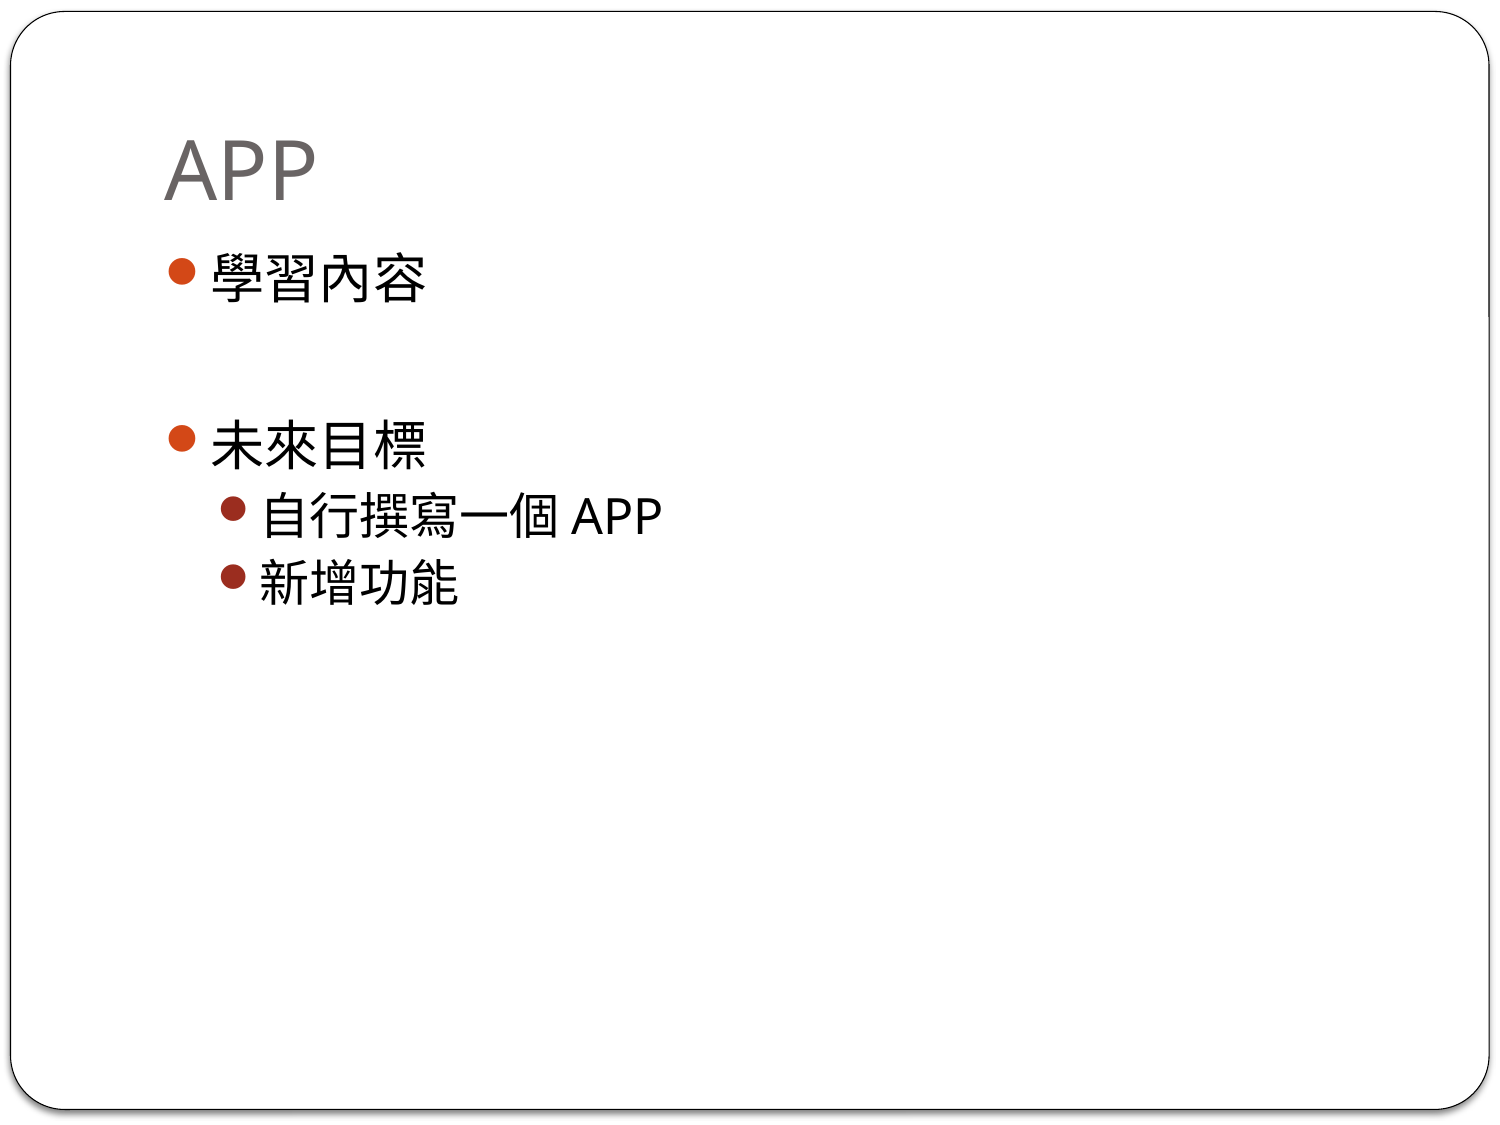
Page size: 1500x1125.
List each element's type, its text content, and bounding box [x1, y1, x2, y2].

title APP [150, 45, 1425, 233]
list 學習內容 未來目標 自行撰寫一個APP 新增功能 [150, 237, 1425, 988]
